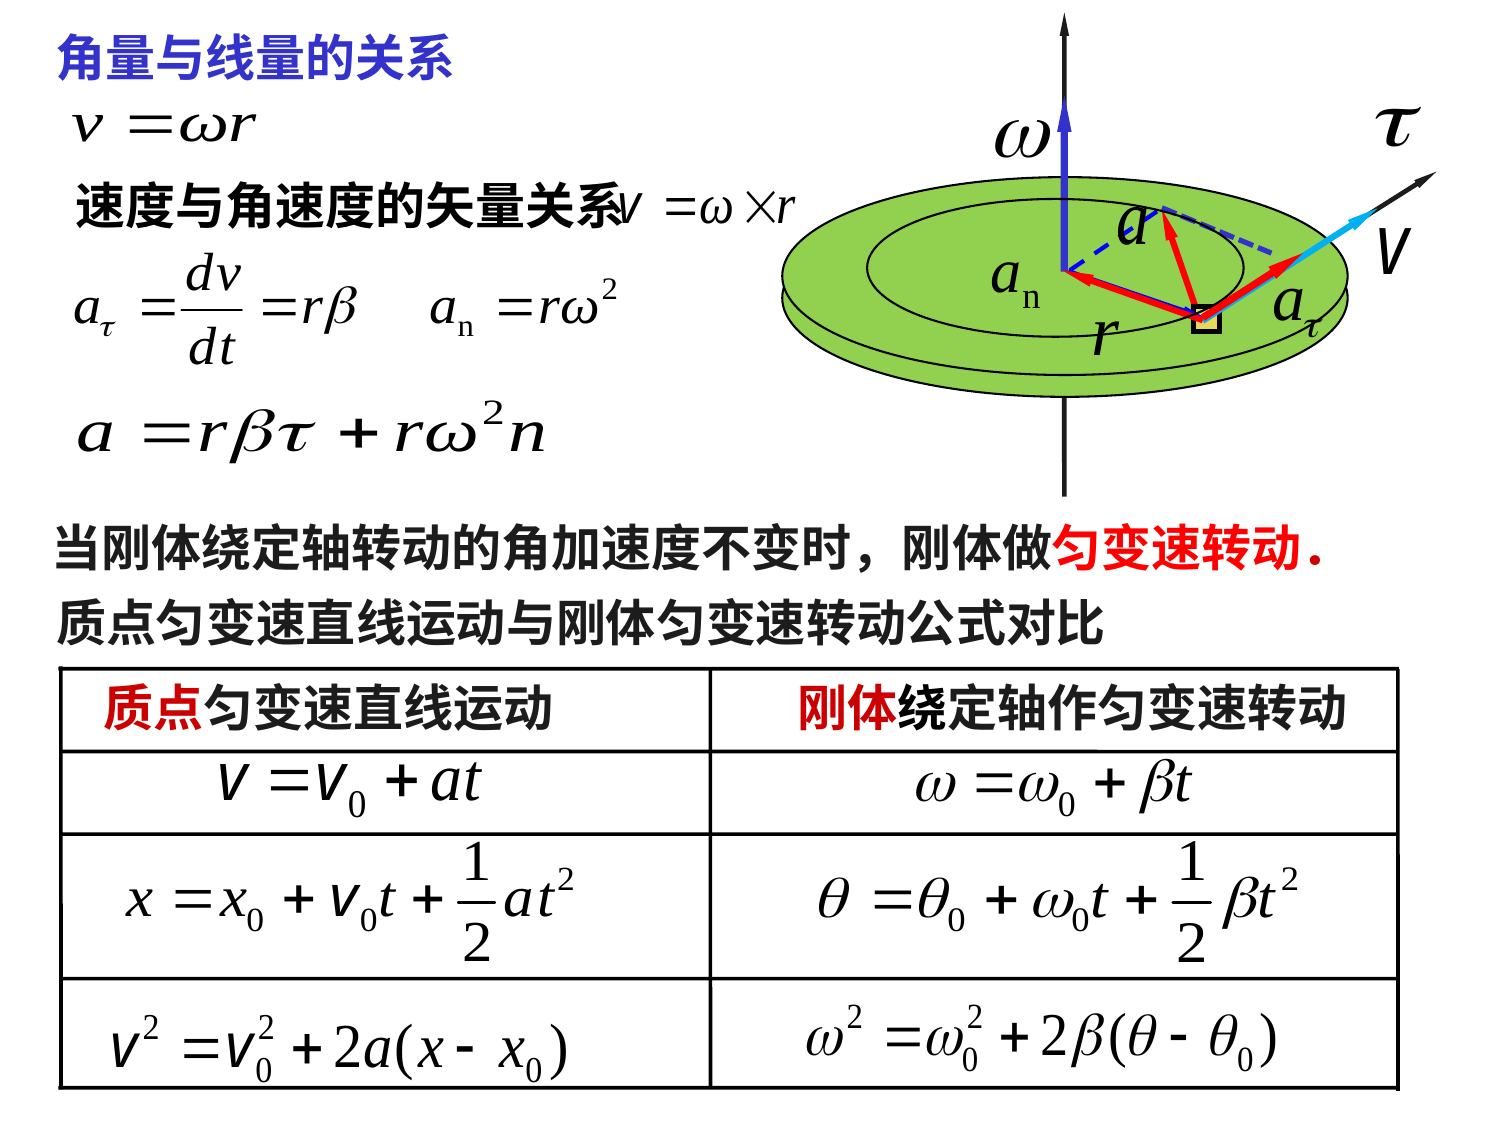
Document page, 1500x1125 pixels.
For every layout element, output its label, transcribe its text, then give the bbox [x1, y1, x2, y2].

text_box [1064, 178, 1272, 228]
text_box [64, 385, 564, 477]
text_box 速度与角速度的矢量关系 [36, 166, 691, 242]
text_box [1068, 195, 1423, 368]
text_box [60, 668, 1424, 1099]
text_box 当刚体绕定轴转动的角加速度不变时，刚体做匀变速转动． [36, 496, 1394, 584]
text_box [615, 172, 810, 238]
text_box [782, 177, 1348, 397]
text_box [745, 0, 1454, 522]
text_box 角量与线量的关系 [41, 18, 553, 94]
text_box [980, 83, 1067, 228]
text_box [980, 228, 1334, 355]
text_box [1198, 76, 1445, 322]
text_box [1060, 12, 1069, 83]
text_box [64, 238, 628, 377]
text_box 质点匀变速直线运动与刚体匀变速转动公式对比 [41, 584, 1122, 659]
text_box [61, 104, 273, 156]
